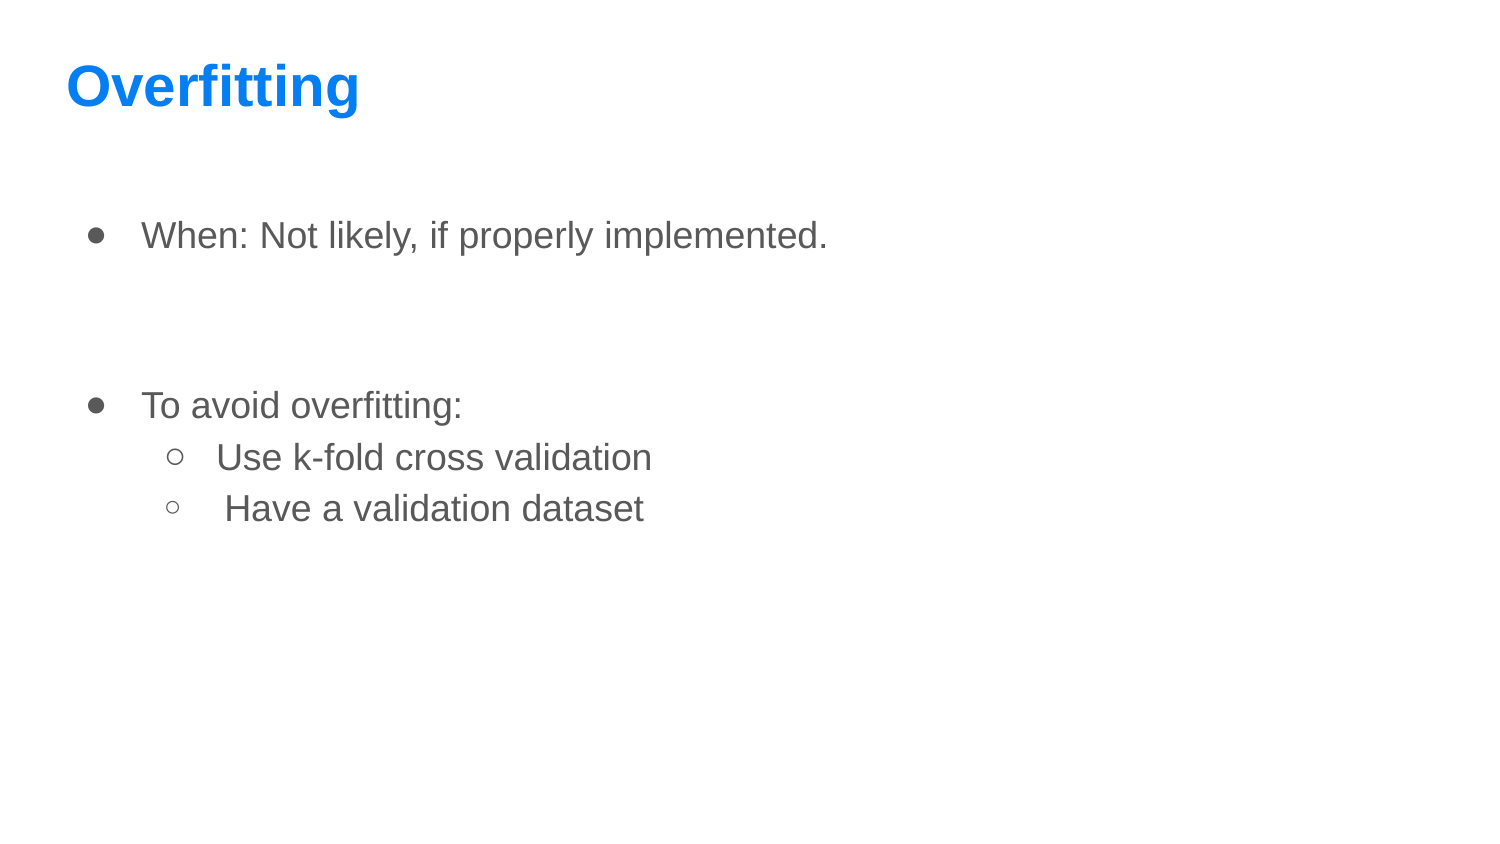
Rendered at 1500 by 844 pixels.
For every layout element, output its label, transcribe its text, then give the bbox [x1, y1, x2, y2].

list When: Not likely, if properly implemented. To avoid overfitting: Use k-fold cross validation Have a validation dataset [51, 189, 1449, 750]
title Overfitting [51, 32, 1449, 127]
